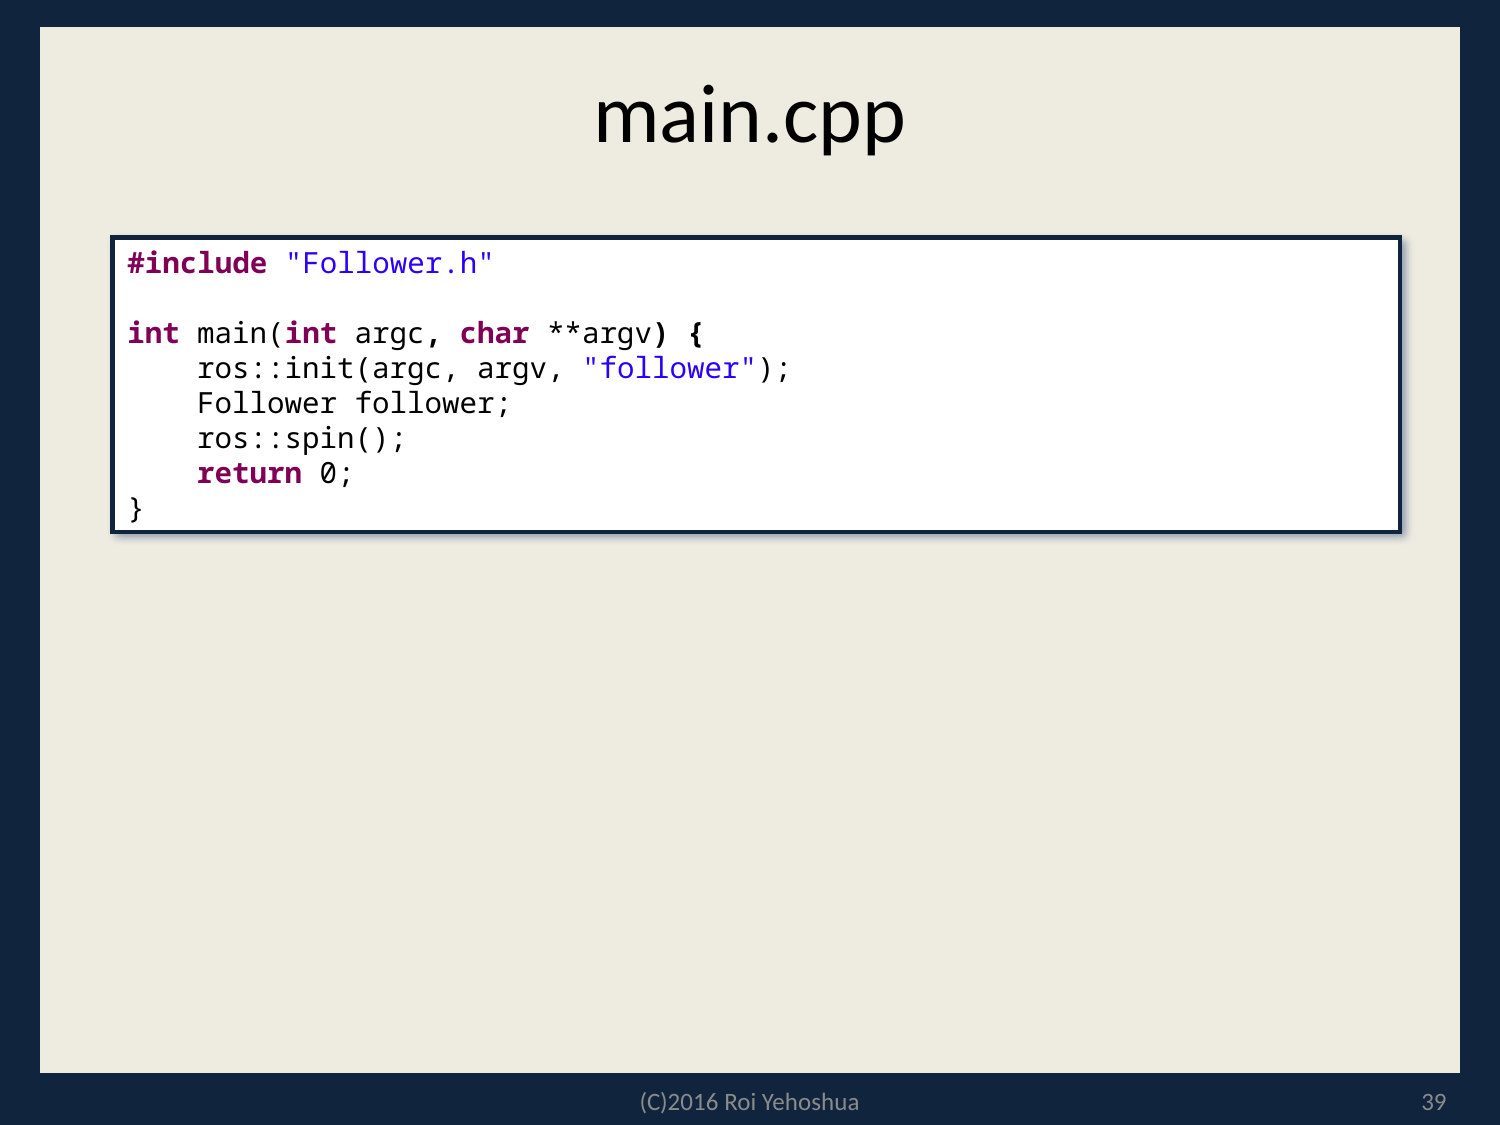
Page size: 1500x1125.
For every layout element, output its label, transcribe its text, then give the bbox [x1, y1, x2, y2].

slide_number 39 [1111, 1074, 1462, 1125]
title main.cpp [37, 31, 1463, 188]
footer (C)2016 Roi Yehoshua [512, 1074, 988, 1125]
text_box #include "Follower.h" int main(int argc, char **argv) { ros::init(argc, argv, "follower"); Follower follower; ros::spin(); return 0; } [112, 237, 1400, 532]
